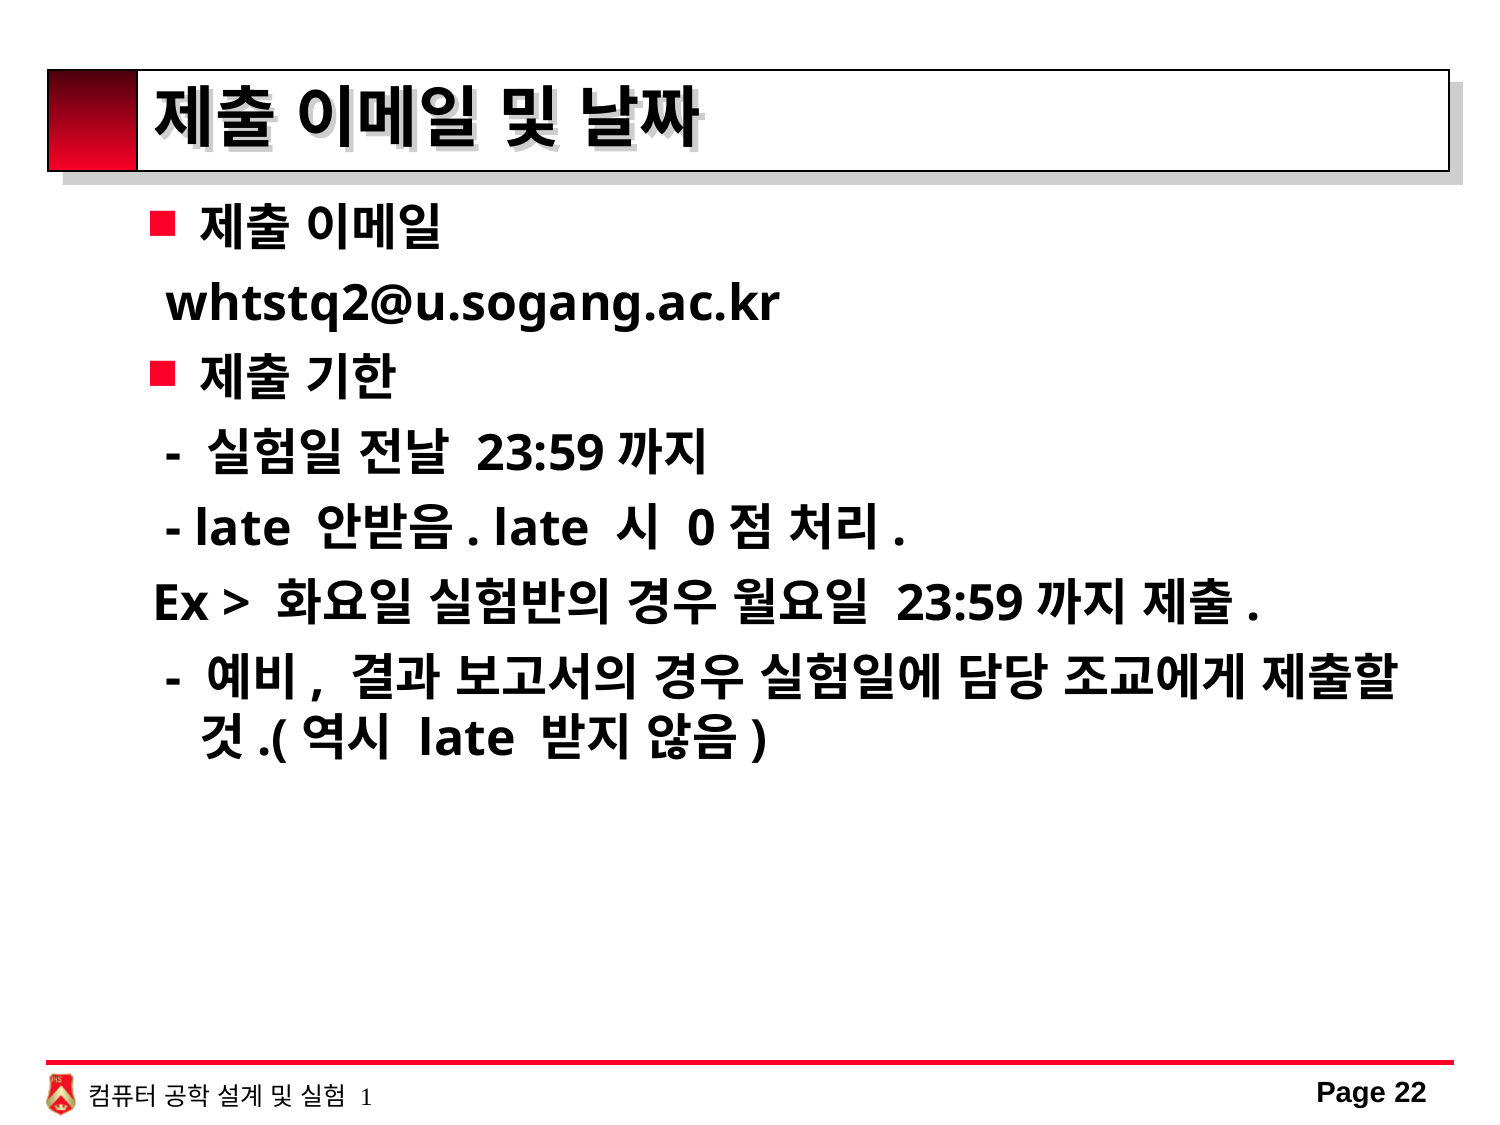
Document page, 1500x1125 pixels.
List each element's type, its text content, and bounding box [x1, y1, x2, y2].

slide_number Page 22 [1301, 1066, 1464, 1117]
picture [44, 1068, 80, 1119]
title 제출 이메일 및 날짜 [138, 65, 1455, 179]
list 제출 이메일 whtstq2@u.sogang.ac.kr 제출 기한 - 실험일 전날 23:59까지 - late 안받음. late 시 0점 처리. Ex > 화요일 실험반의 경우 월요일 23:59까지 제출. - 예비, 결과 보고서의 경우 실험일에 담당 조교에게 제출할 것.(역시 late 받지 않음) [137, 187, 1454, 985]
